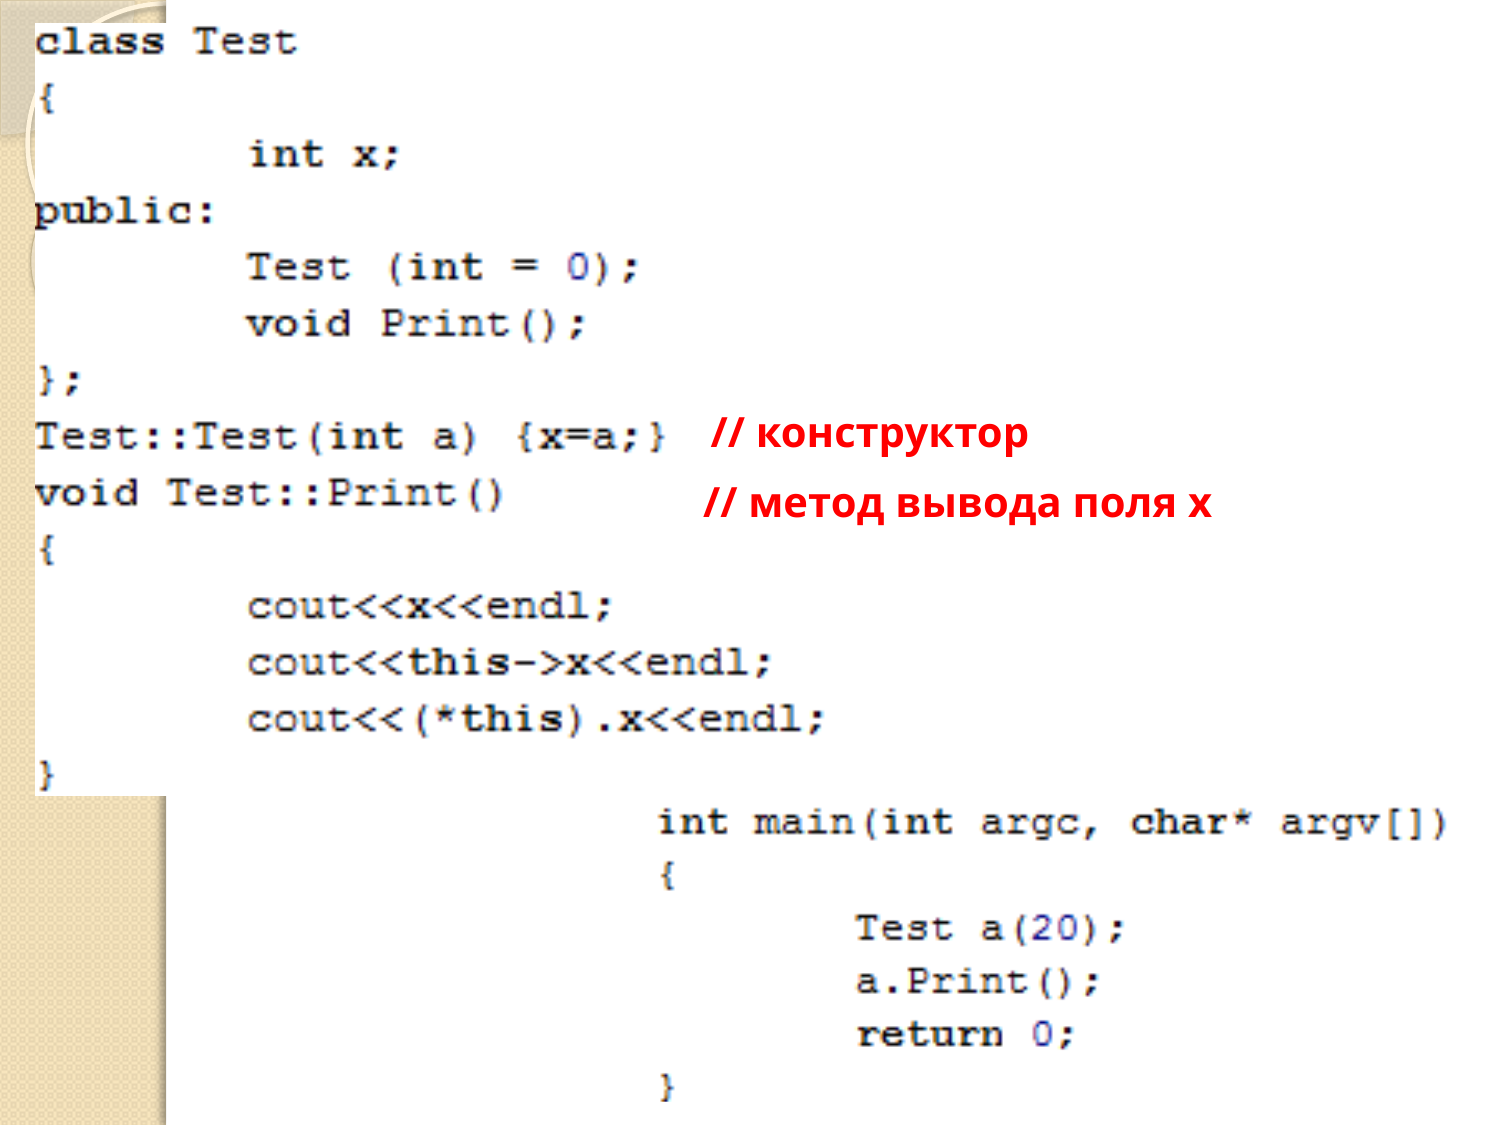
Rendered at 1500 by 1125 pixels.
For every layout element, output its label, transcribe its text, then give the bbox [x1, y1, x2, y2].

text_box // метод вывода поля х [838, 468, 1228, 534]
picture [34, 23, 1454, 1102]
text_box // конструктор [838, 398, 1045, 464]
